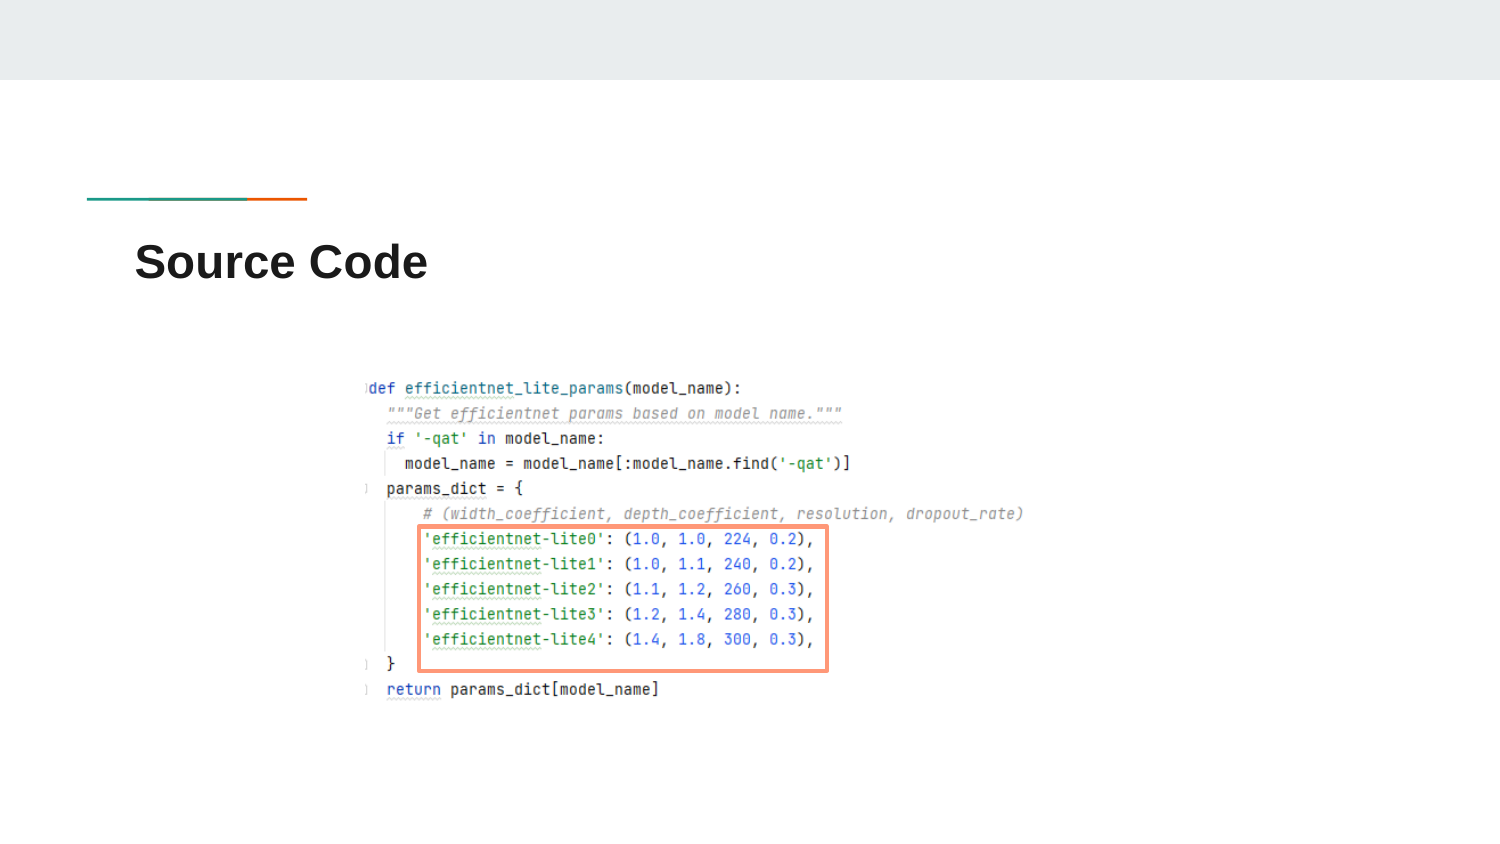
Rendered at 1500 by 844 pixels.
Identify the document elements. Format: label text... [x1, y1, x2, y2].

title Source Code [119, 216, 1381, 305]
picture [365, 372, 1046, 713]
